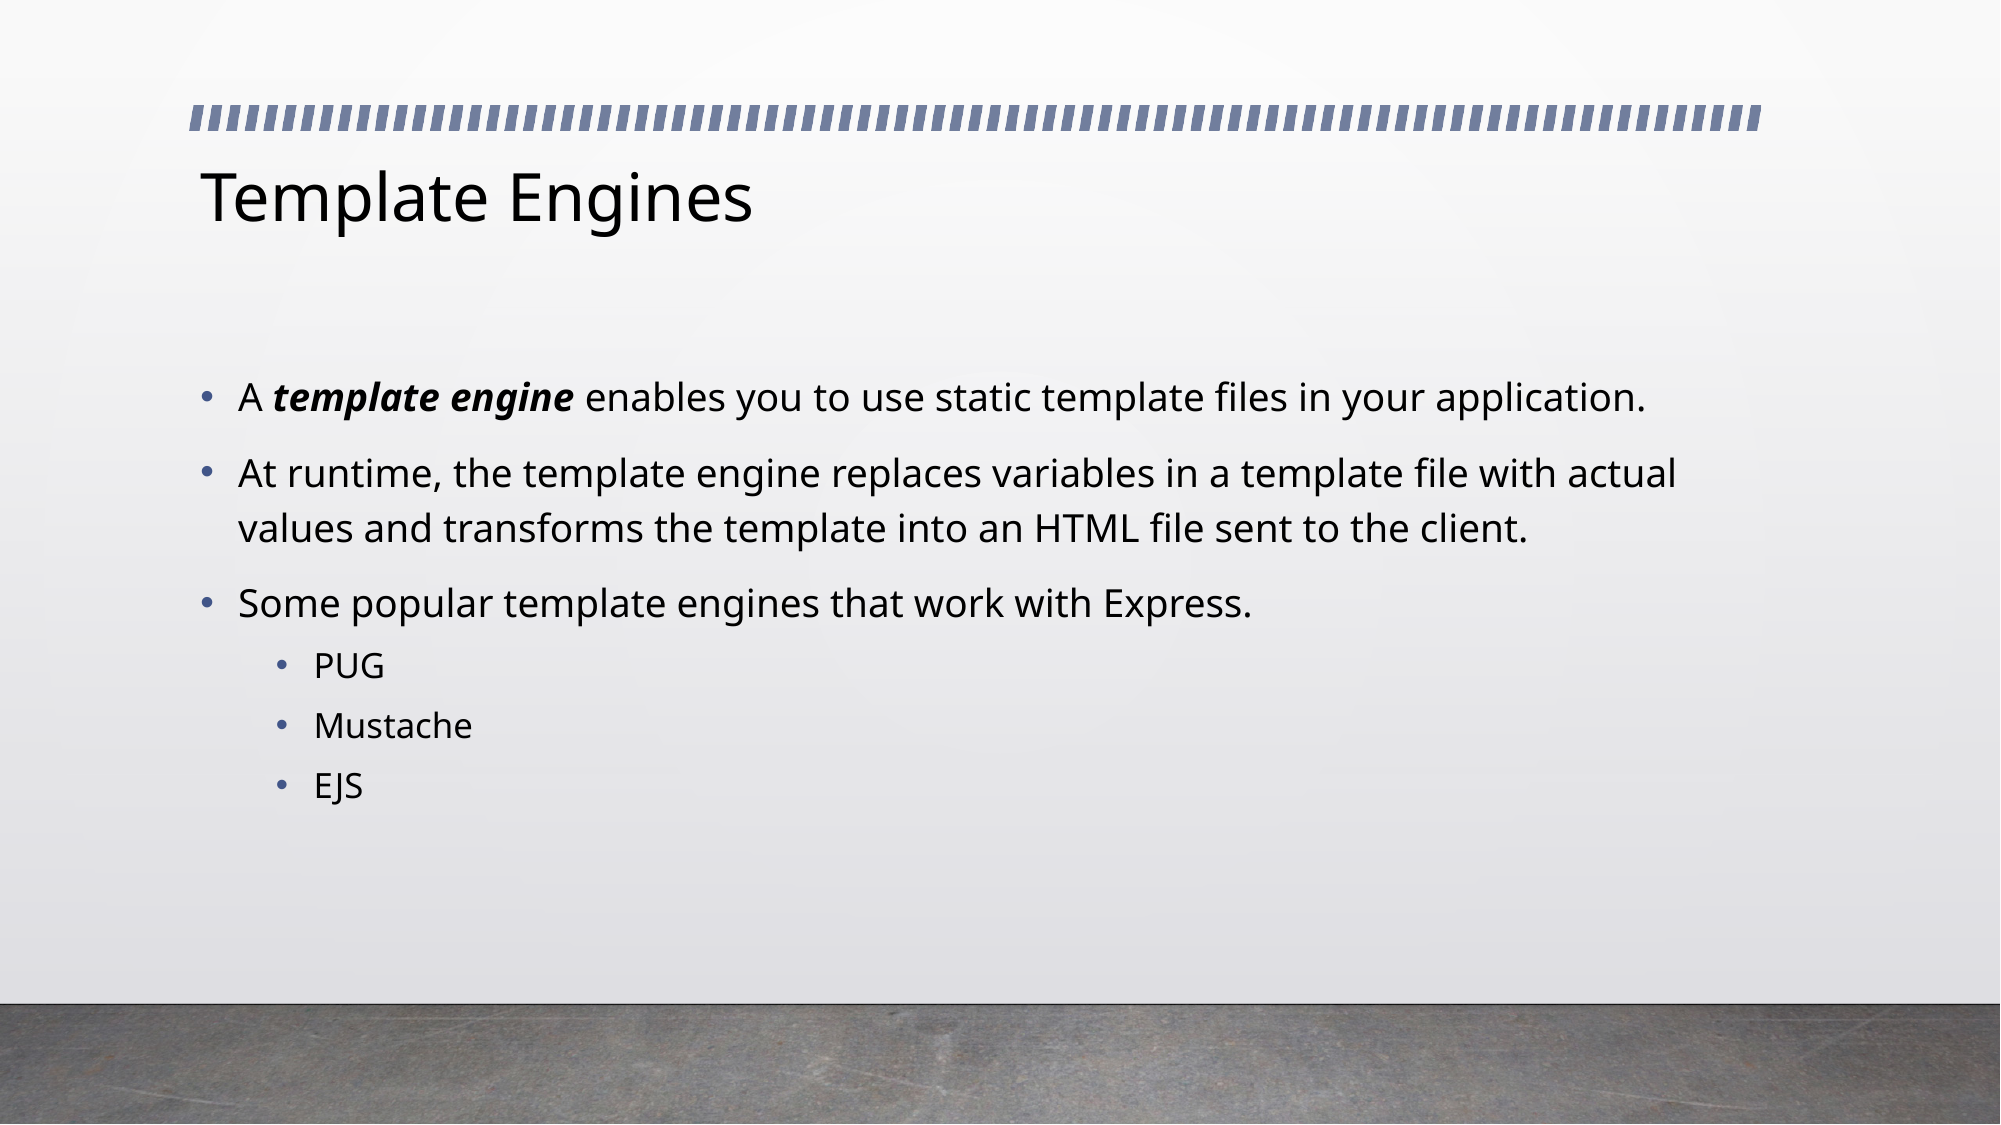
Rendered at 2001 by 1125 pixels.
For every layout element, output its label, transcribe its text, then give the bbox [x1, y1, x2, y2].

title Template Engines [185, 156, 1761, 329]
picture [0, 1004, 2000, 1124]
list A template engine enables you to use static template files in your application. At runtime, the template engine replaces variables in a template file with actual values and transforms the template into an HTML file sent to the client. Some popular template engines that work with Express. PUG Mustache EJS [185, 356, 1761, 897]
